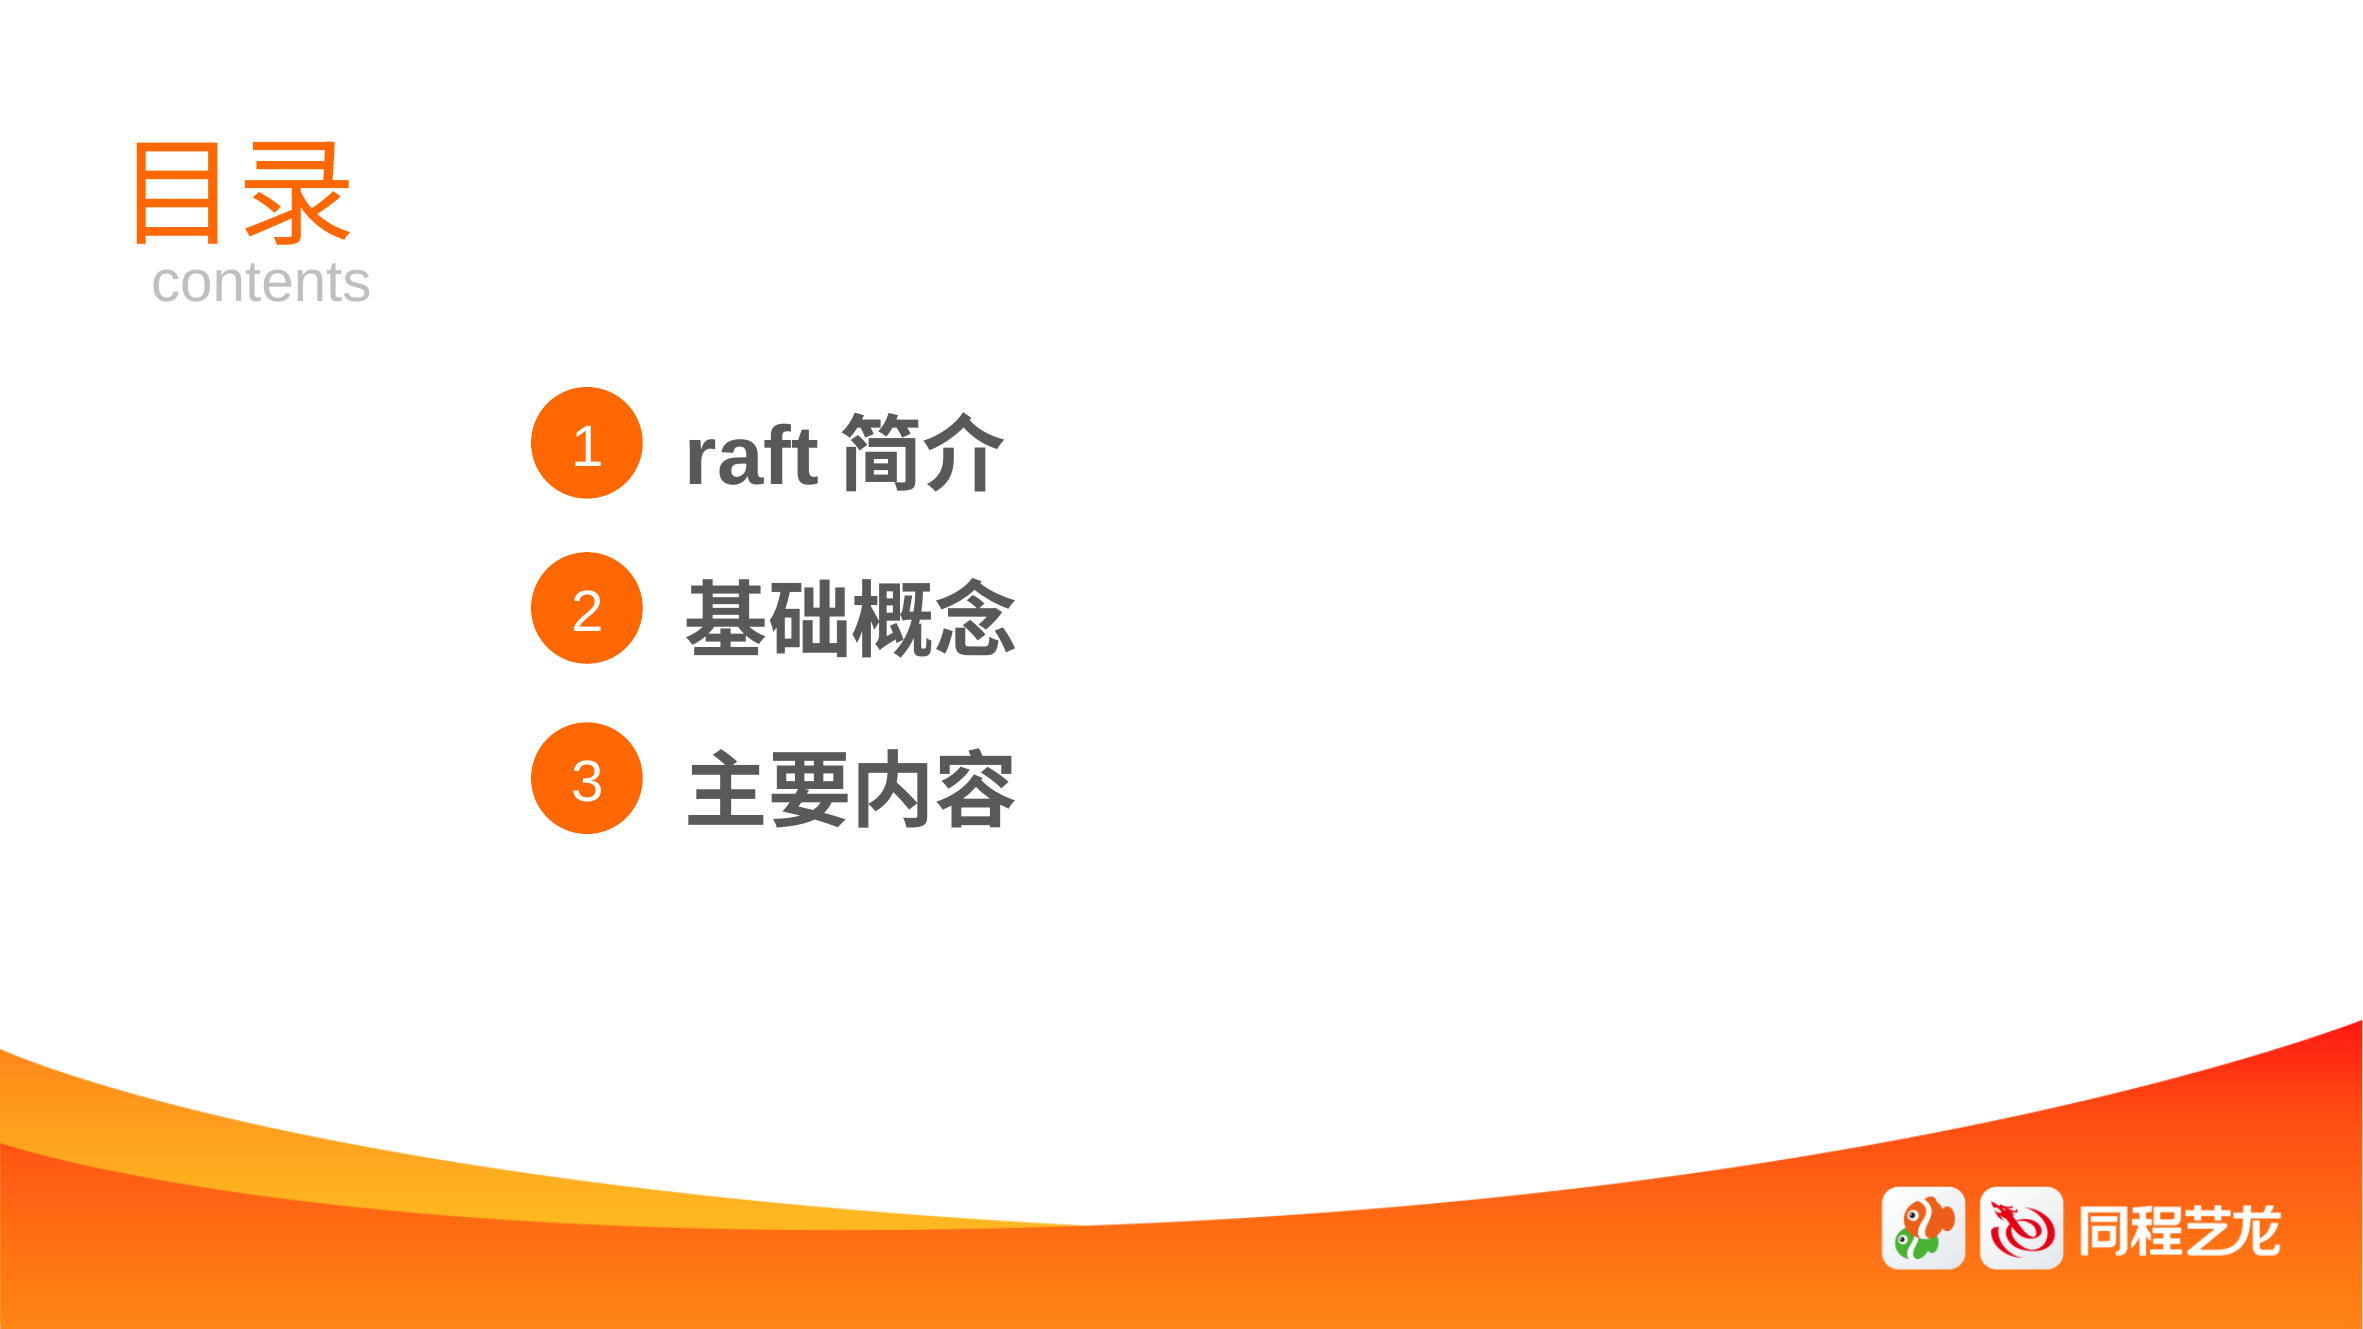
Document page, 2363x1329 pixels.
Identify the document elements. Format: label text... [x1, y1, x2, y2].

picture [0, 1, 2363, 1329]
text_box 基础概念 [661, 535, 1960, 679]
title contents [0, 180, 694, 386]
text_box 主要内容 [661, 705, 1960, 849]
text_box 1 [528, 384, 645, 501]
text_box raft简介 [661, 369, 1960, 513]
text_box 2 [528, 550, 645, 666]
title 目录 [97, 94, 597, 180]
text_box 3 [528, 720, 645, 837]
